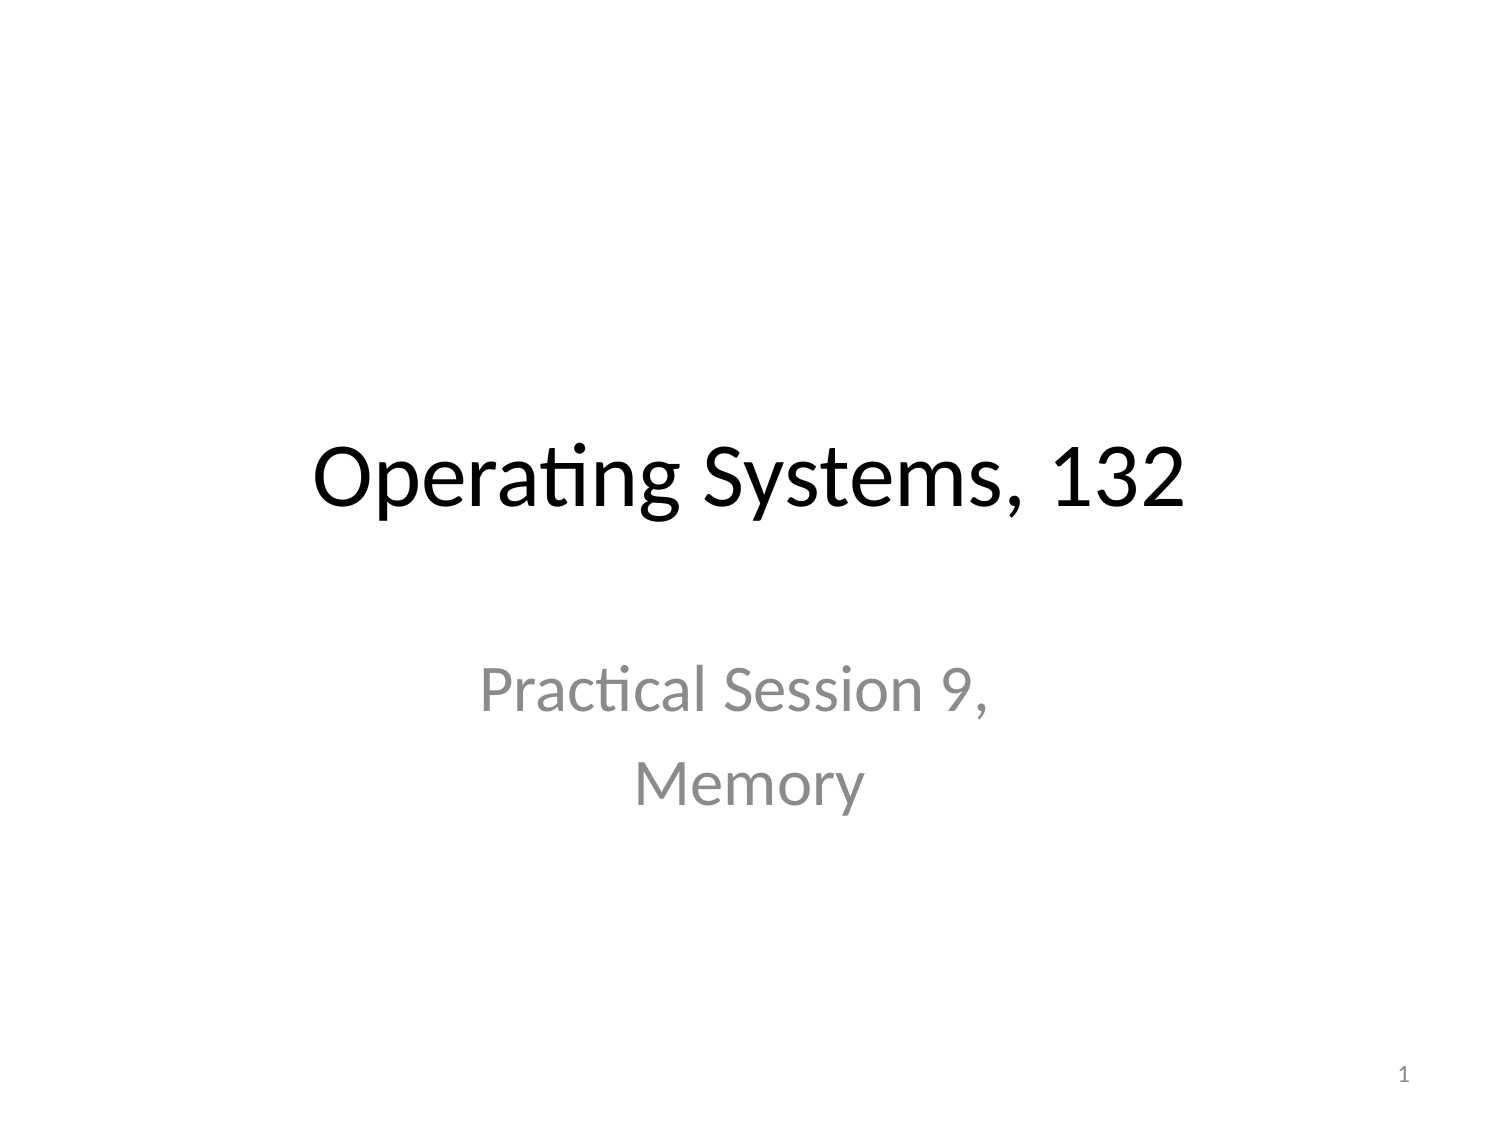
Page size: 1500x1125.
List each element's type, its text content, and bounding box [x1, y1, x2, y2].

slide_number 1 [1074, 1042, 1425, 1103]
subtitle Practical Session 9, Memory [224, 637, 1276, 926]
title Operating Systems, 132 [112, 349, 1388, 591]
